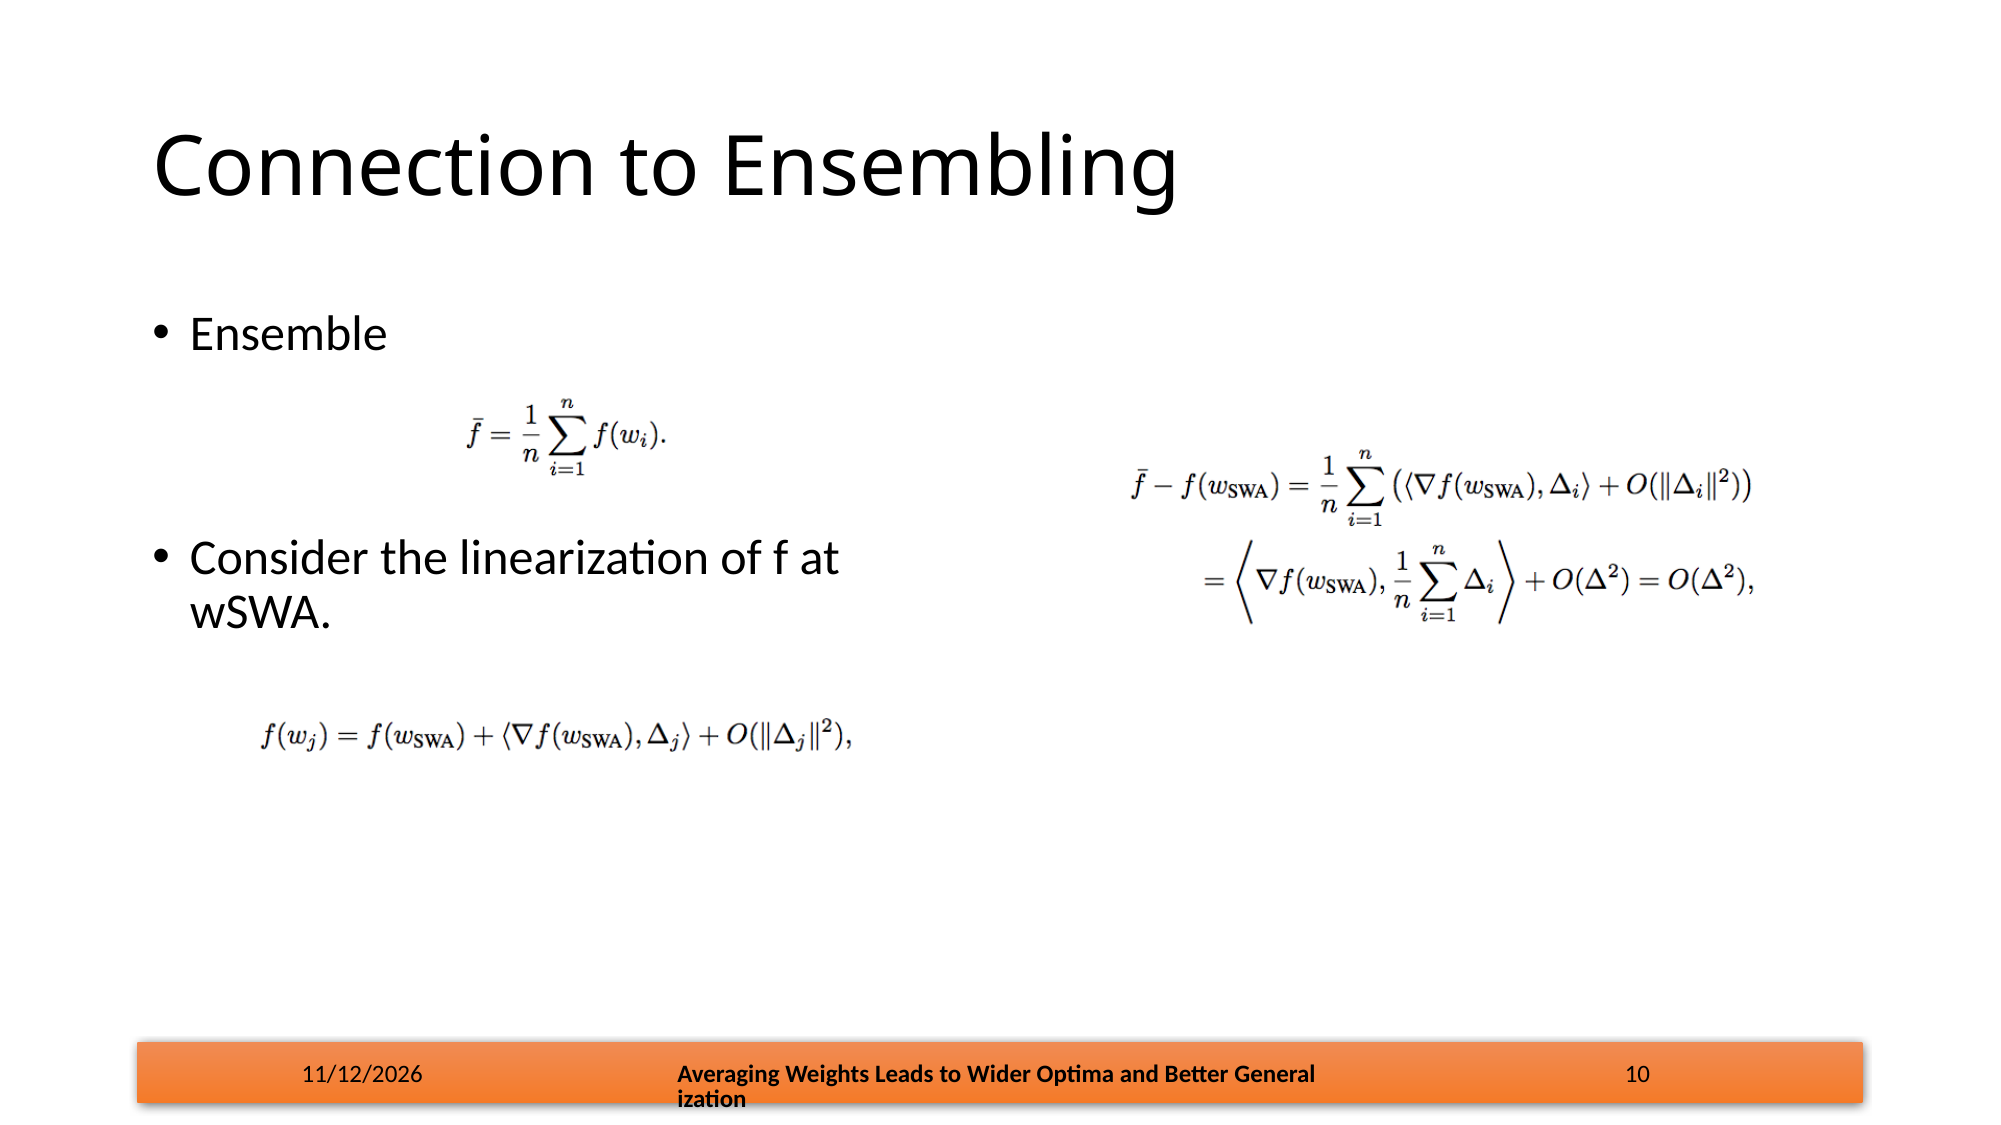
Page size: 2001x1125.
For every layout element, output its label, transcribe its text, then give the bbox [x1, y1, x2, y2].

picture [239, 691, 886, 777]
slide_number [137, 1042, 588, 1103]
slide_number 10 [1412, 1042, 1863, 1103]
picture [443, 387, 682, 490]
title Connection to Ensembling [137, 59, 1863, 278]
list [1115, 438, 1772, 637]
footer Averaging Weights Leads to Wider Optima and Better Generalization [662, 1042, 1338, 1103]
list Ensemble Consider the linearization of f at wSWA. [137, 299, 988, 1014]
